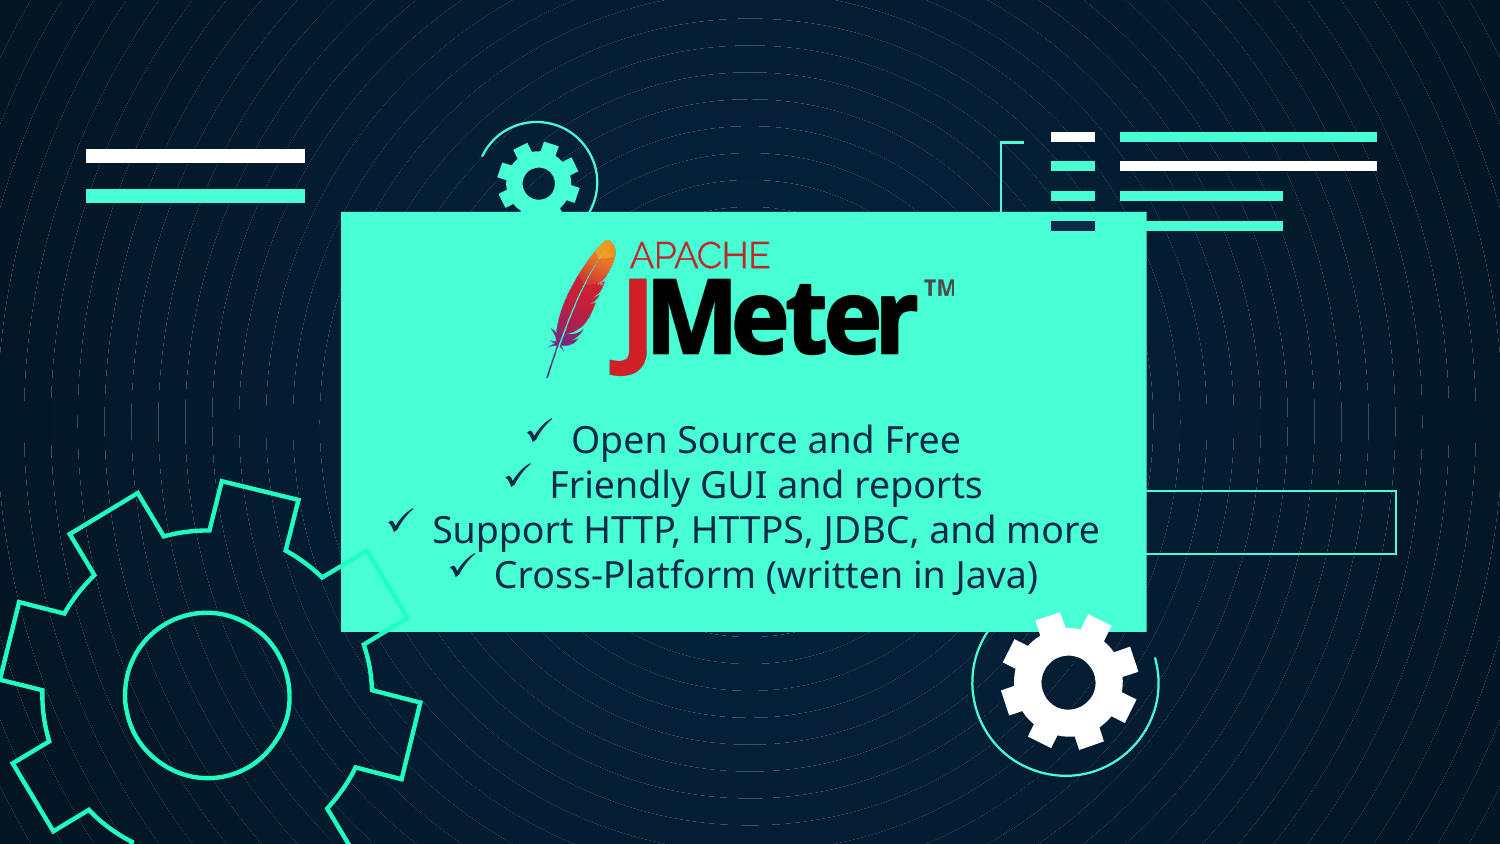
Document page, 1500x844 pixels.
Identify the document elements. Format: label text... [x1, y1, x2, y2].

text_box [85, 189, 305, 203]
text_box [1120, 131, 1378, 142]
text_box [1050, 191, 1095, 201]
text_box [1050, 221, 1095, 231]
text_box [497, 141, 580, 224]
text_box [85, 149, 305, 163]
picture [546, 239, 954, 378]
text_box [1120, 161, 1378, 172]
text_box [1000, 621, 1139, 751]
subtitle Open Source and Free Friendly GUI and reports Support HTTP, HTTPS, JDBC, and more Cross-Platform (written in Java) [347, 400, 1139, 621]
text_box [1050, 131, 1095, 142]
text_box [1050, 161, 1095, 172]
text_box [1120, 191, 1283, 201]
text_box [1120, 221, 1283, 231]
